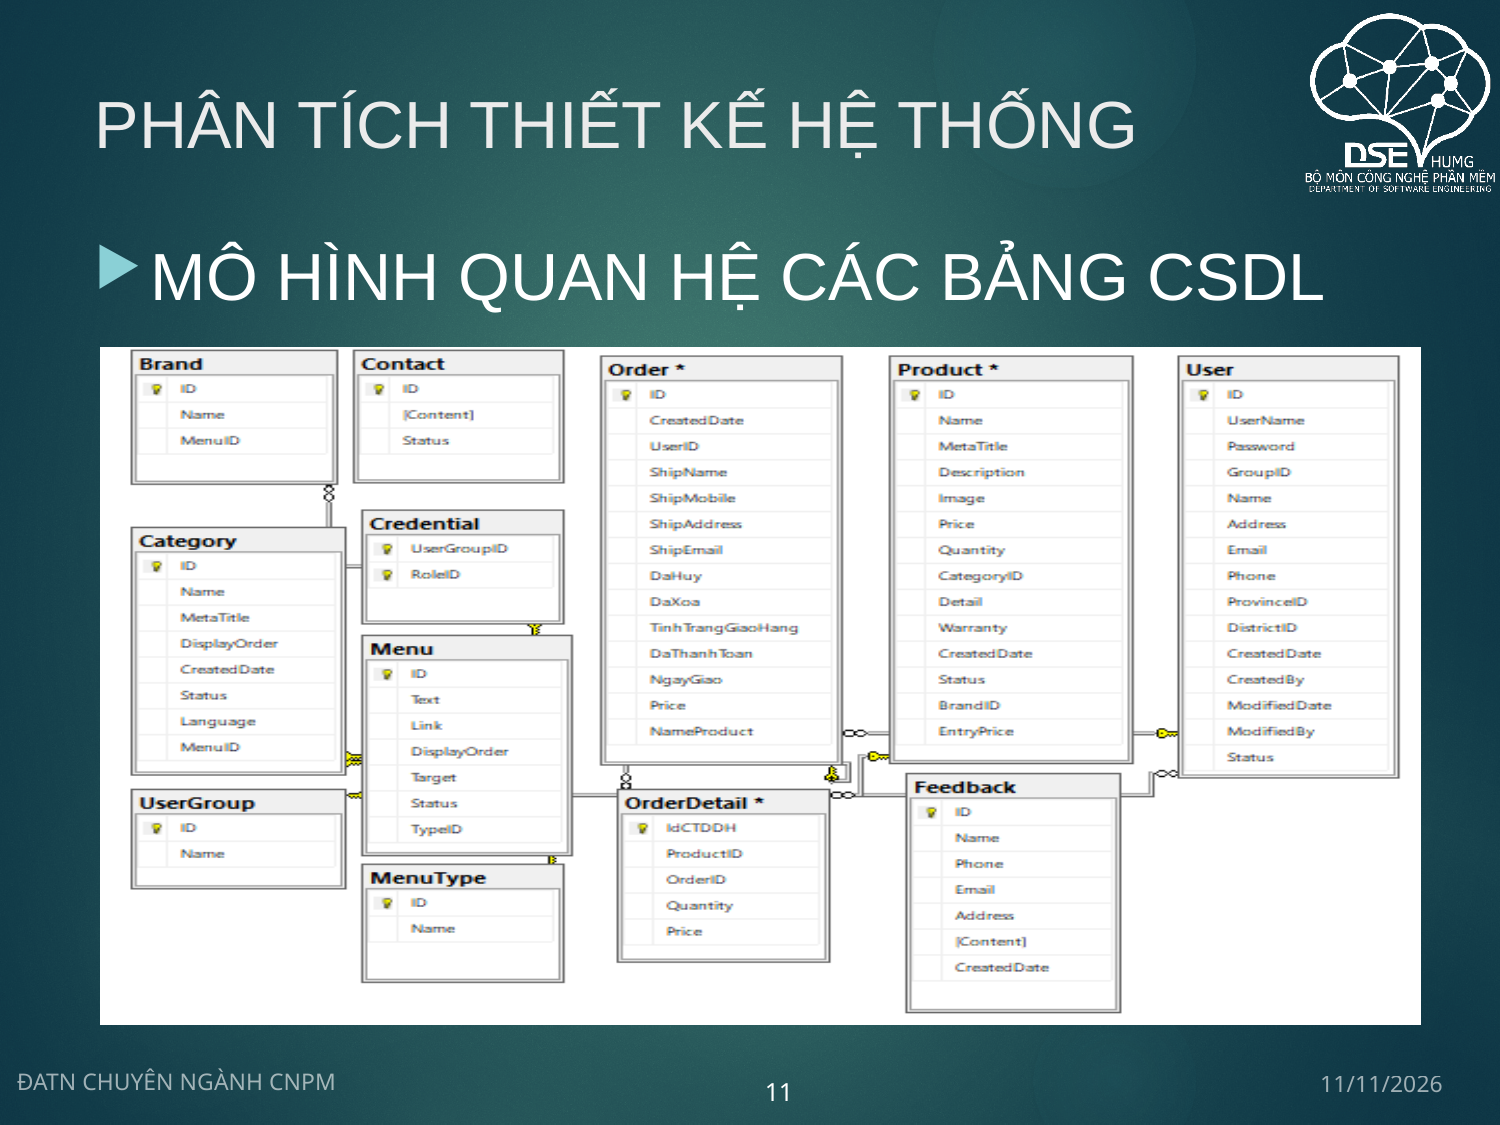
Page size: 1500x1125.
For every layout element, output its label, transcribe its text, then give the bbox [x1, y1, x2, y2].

slide_number 11 [750, 1068, 834, 1113]
title Phân tích thiết kế hệ thống [79, 74, 1424, 220]
picture [100, 346, 1421, 1026]
picture [1234, 0, 1500, 256]
footer ĐATN CHUYÊN NGÀNH CNPM [1, 1068, 636, 1107]
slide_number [1305, 1062, 1492, 1107]
list MÔ HÌNH QUAN HỆ CÁC BẢNG CSDL [79, 226, 1424, 1025]
